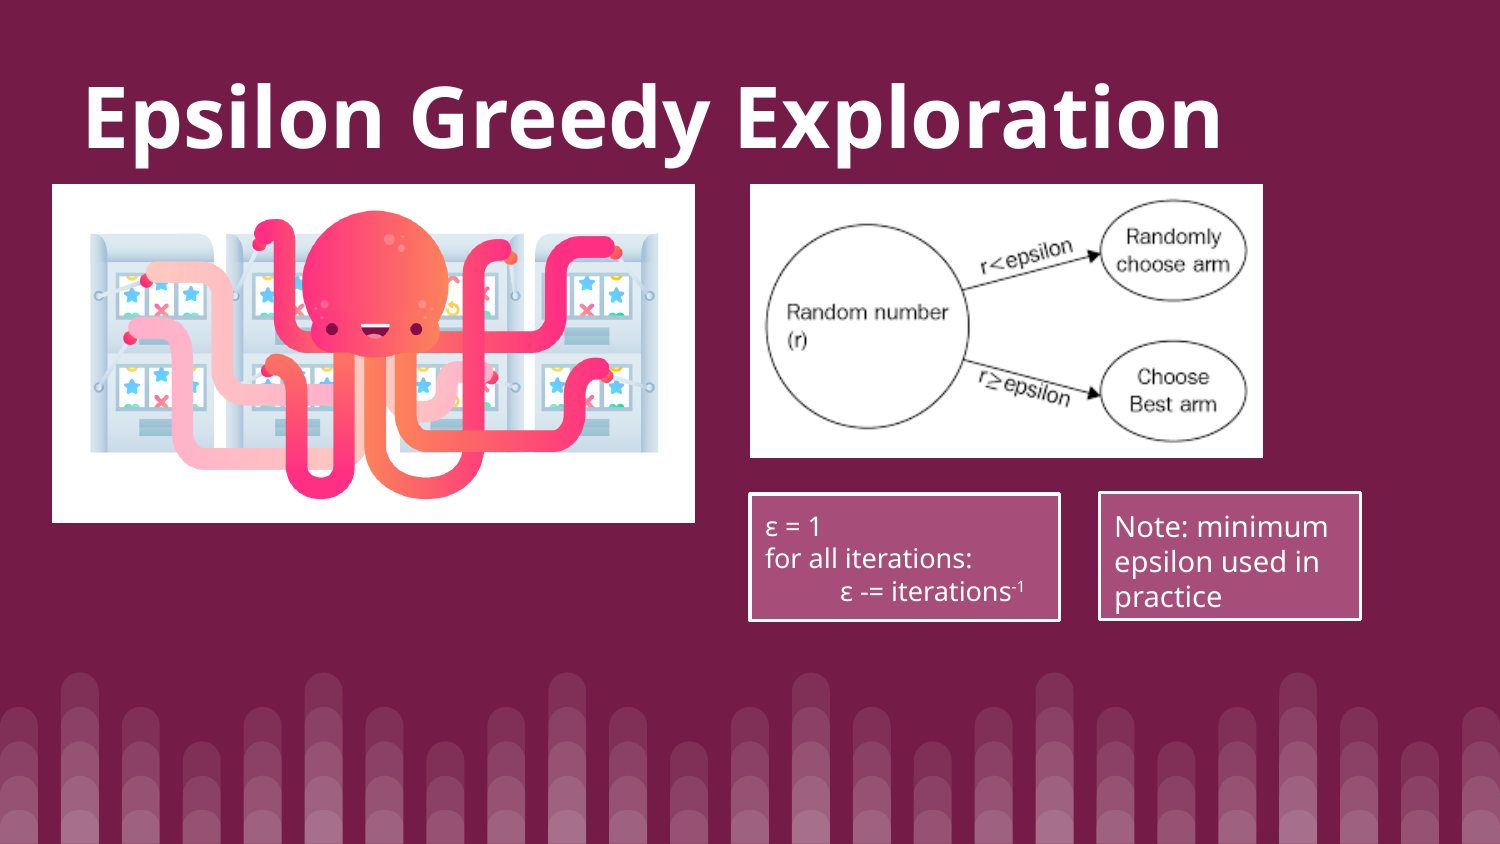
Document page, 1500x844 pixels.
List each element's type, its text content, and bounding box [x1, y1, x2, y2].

picture [52, 184, 695, 523]
picture [749, 184, 1263, 458]
text_box Note: minimum epsilon used in practice [1099, 492, 1361, 620]
text_box Epsilon Greedy Exploration [66, 48, 1376, 250]
text_box ε = 1 for all iterations: ε -= iterations-1 [750, 493, 1060, 621]
